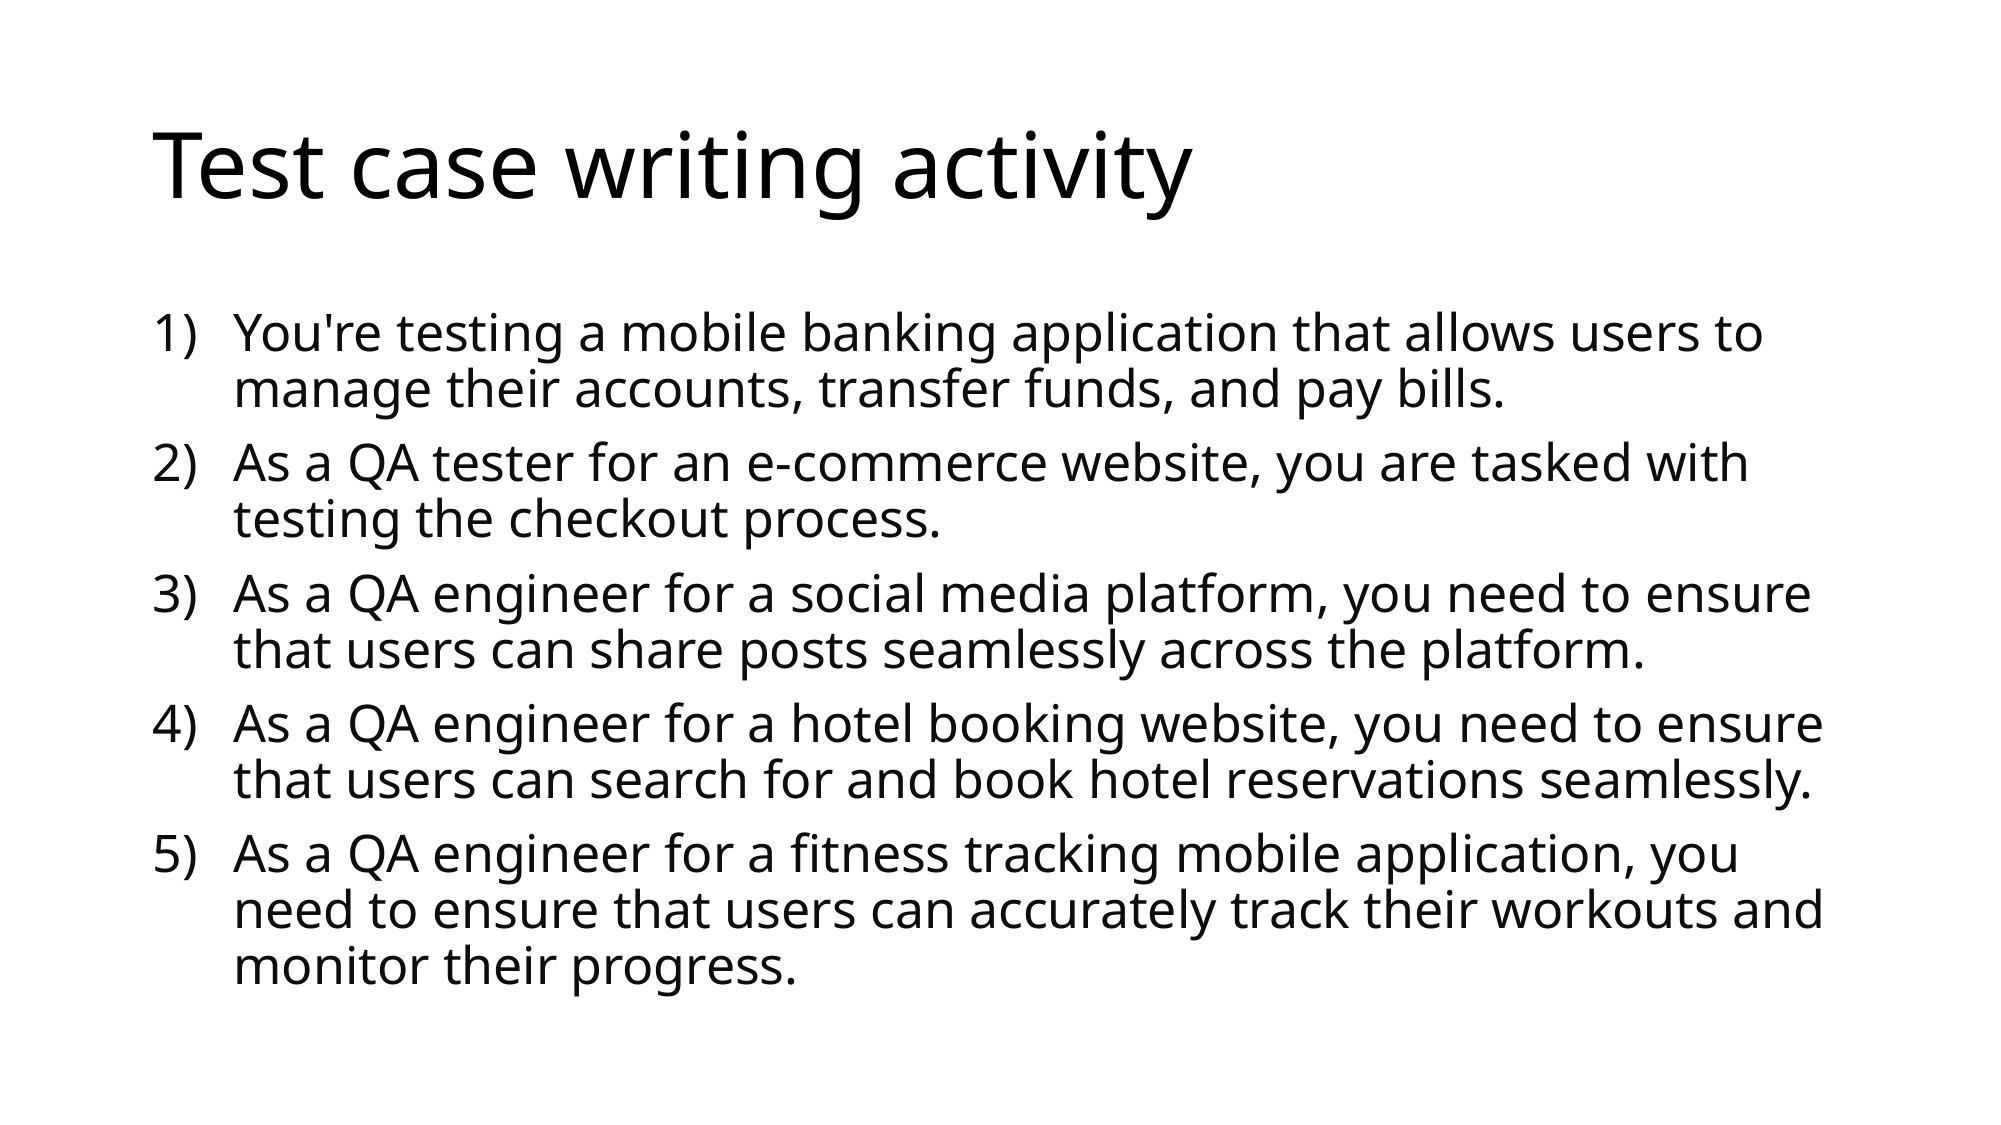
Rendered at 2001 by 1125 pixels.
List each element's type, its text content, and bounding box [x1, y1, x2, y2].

list You're testing a mobile banking application that allows users to manage their accounts, transfer funds, and pay bills. As a QA tester for an e-commerce website, you are tasked with testing the checkout process. As a QA engineer for a social media platform, you need to ensure that users can share posts seamlessly across the platform. As a QA engineer for a hotel booking website, you need to ensure that users can search for and book hotel reservations seamlessly. As a QA engineer for a fitness tracking mobile application, you need to ensure that users can accurately track their workouts and monitor their progress. [137, 299, 1863, 1014]
title Test case writing activity [137, 59, 1863, 278]
